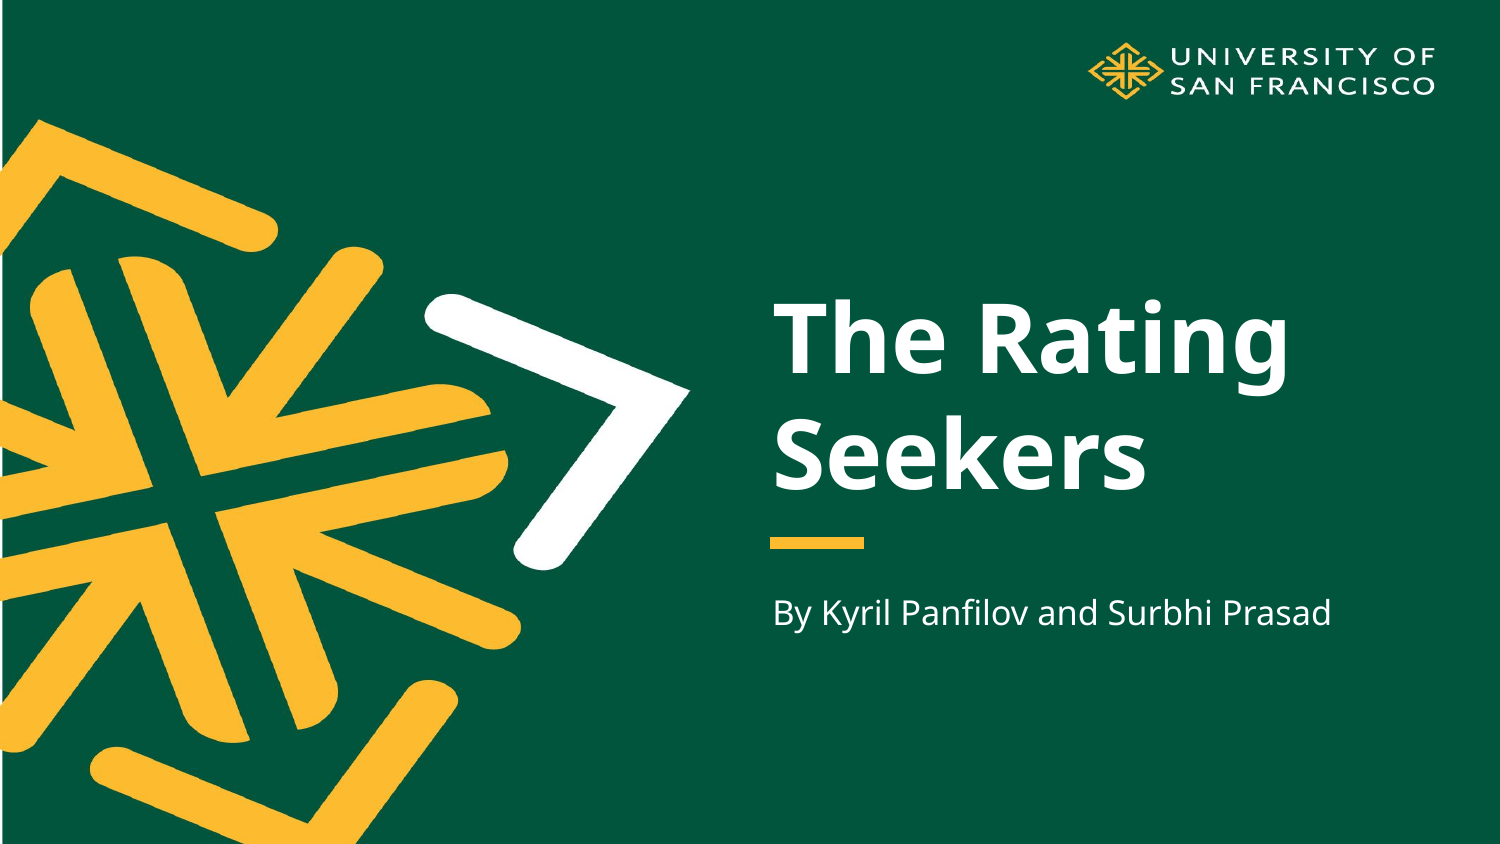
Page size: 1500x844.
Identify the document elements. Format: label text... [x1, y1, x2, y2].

picture [0, 0, 1500, 844]
title The Rating Seekers [757, 183, 1446, 517]
subtitle By Kyril Panfilov and Surbhi Prasad [757, 588, 1389, 634]
